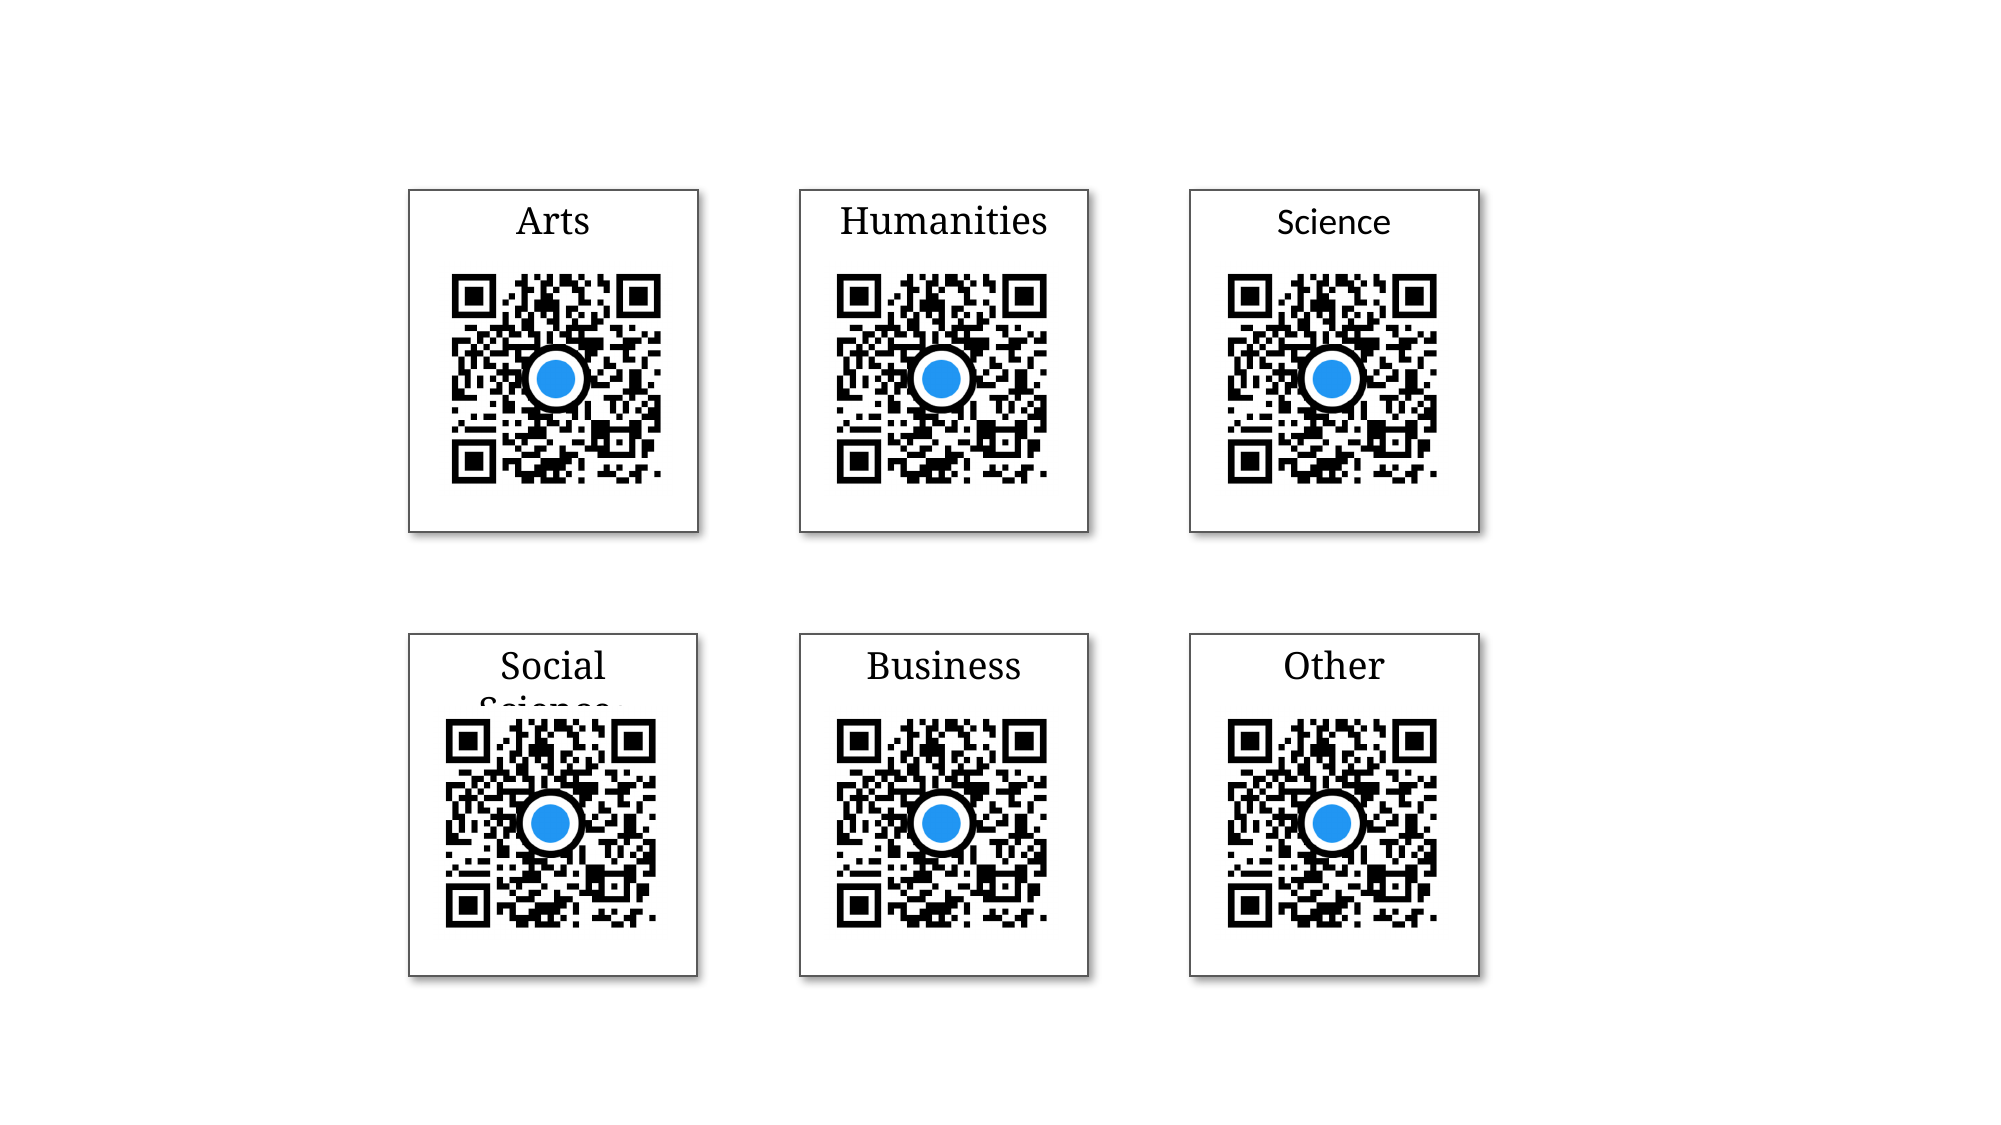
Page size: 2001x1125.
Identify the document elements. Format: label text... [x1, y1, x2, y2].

text_box Science [1189, 189, 1480, 533]
text_box Other [1189, 633, 1480, 977]
picture [824, 261, 1059, 496]
text_box Humanities [799, 189, 1089, 533]
picture [824, 706, 1059, 940]
picture [1214, 706, 1449, 940]
picture [439, 261, 673, 496]
text_box Business [799, 633, 1089, 977]
text_box Arts [408, 189, 699, 533]
picture [1214, 261, 1449, 496]
picture [433, 706, 668, 940]
text_box Social Sciences [408, 633, 698, 977]
